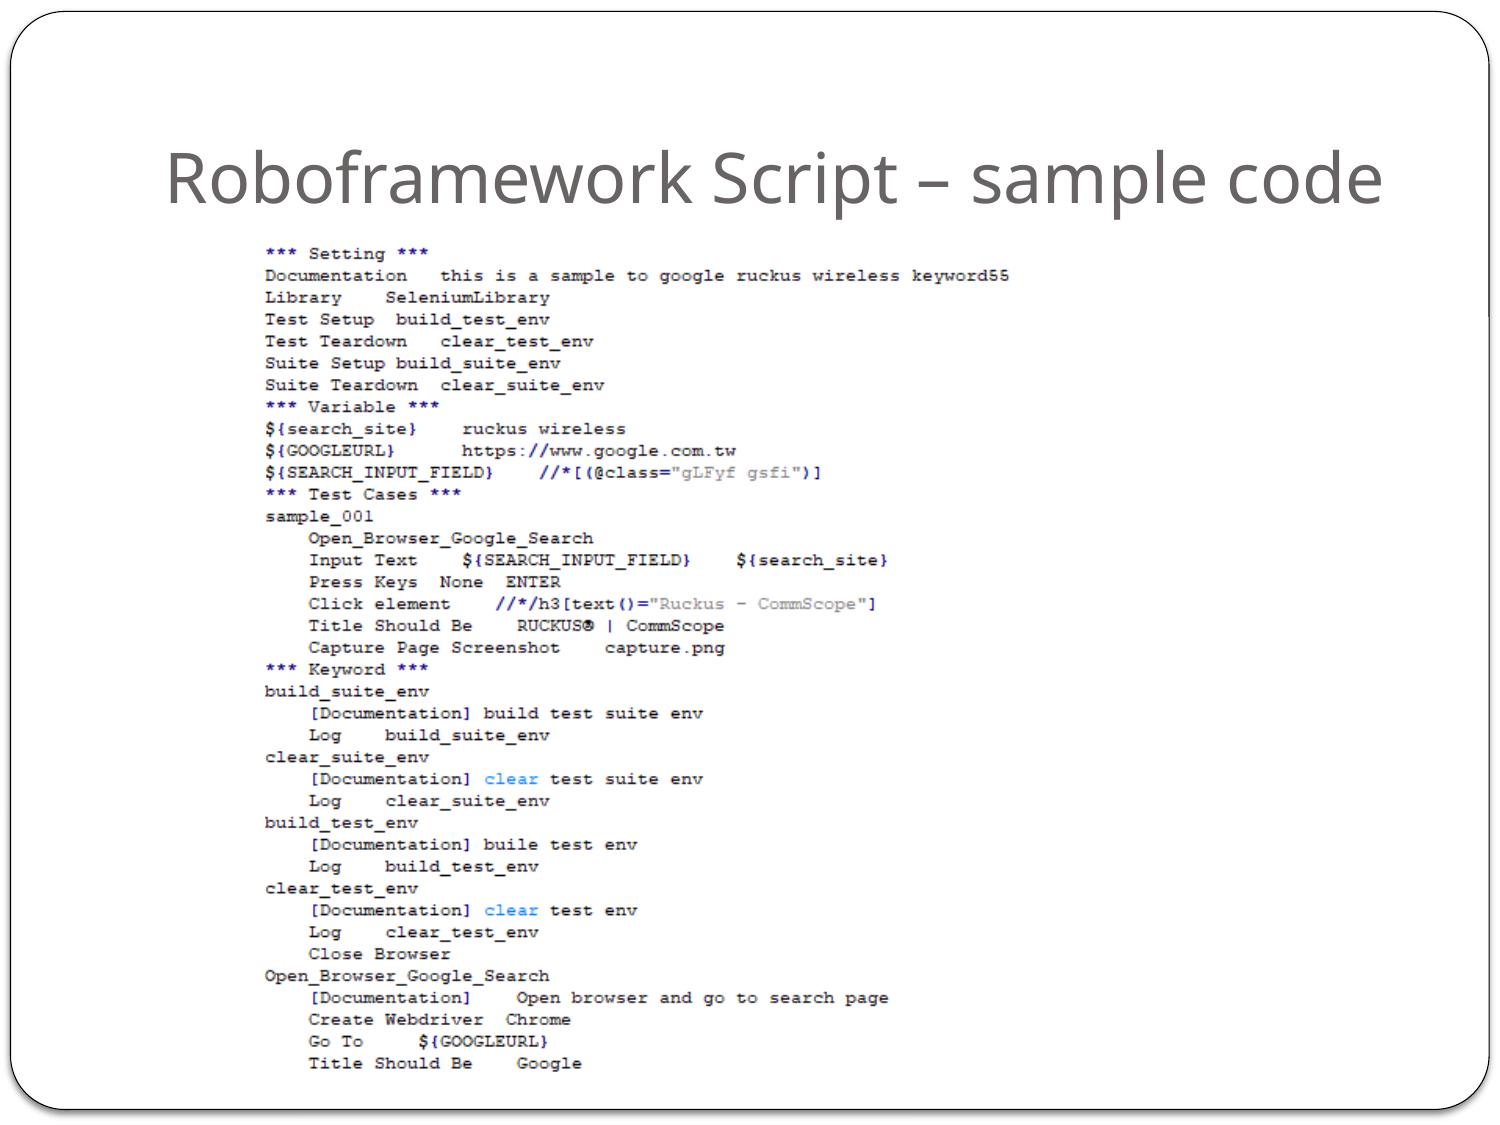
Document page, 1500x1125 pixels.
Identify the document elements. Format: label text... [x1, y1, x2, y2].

picture [265, 241, 1054, 1086]
title Roboframework Script – sample code [150, 45, 1425, 233]
